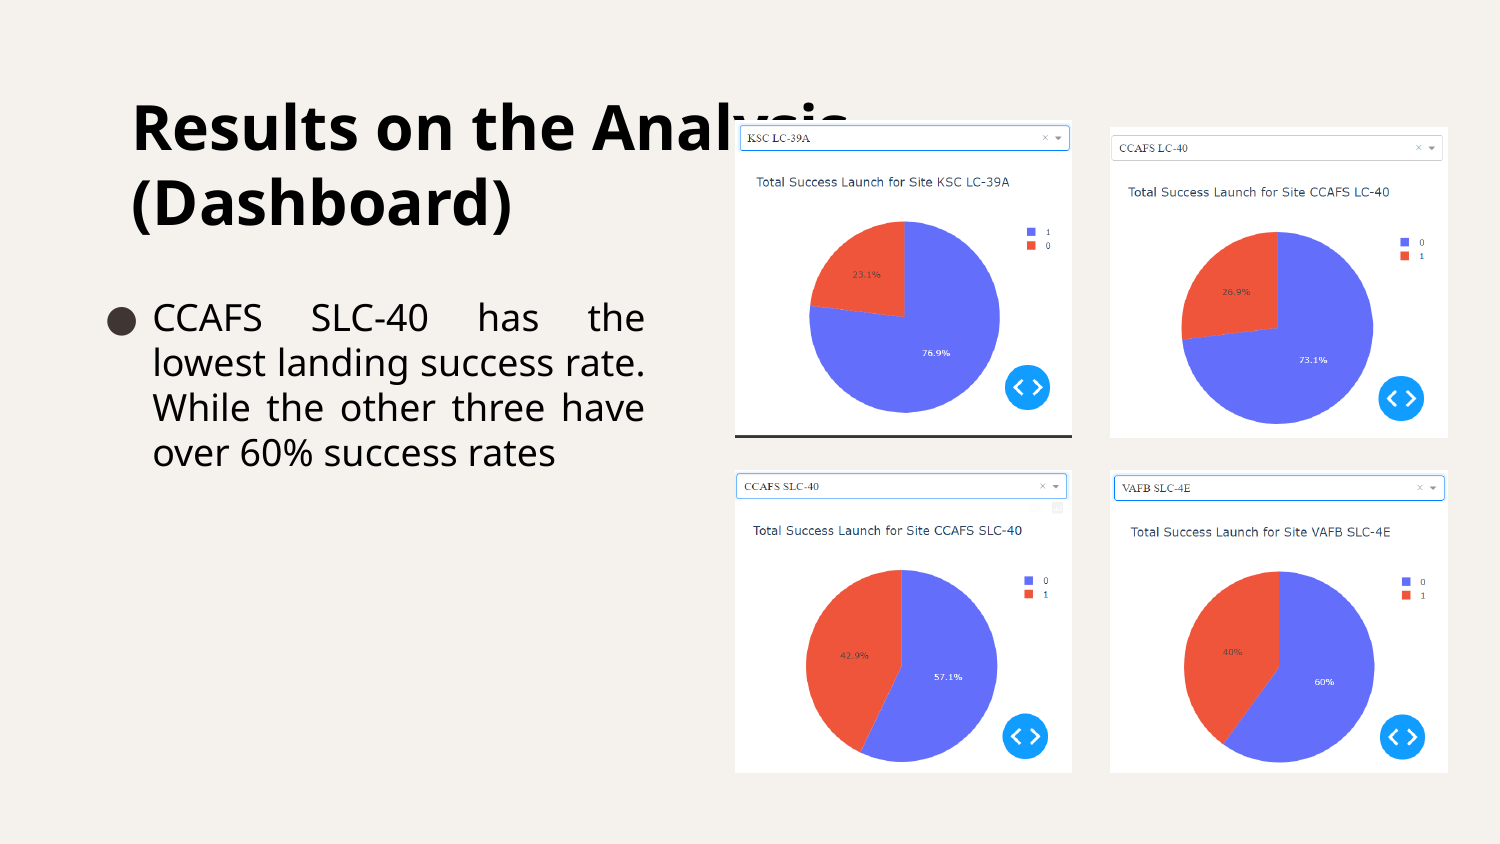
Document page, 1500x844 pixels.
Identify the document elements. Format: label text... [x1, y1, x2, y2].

picture [1110, 127, 1448, 438]
title Results on the Analysis (Dashboard) [116, 72, 958, 167]
picture [734, 120, 1072, 438]
picture [734, 470, 1072, 773]
text_box CCAFS SLC-40 has the lowest landing success rate. While the other three have over 60% success rates [64, 279, 661, 696]
picture [1110, 470, 1448, 773]
